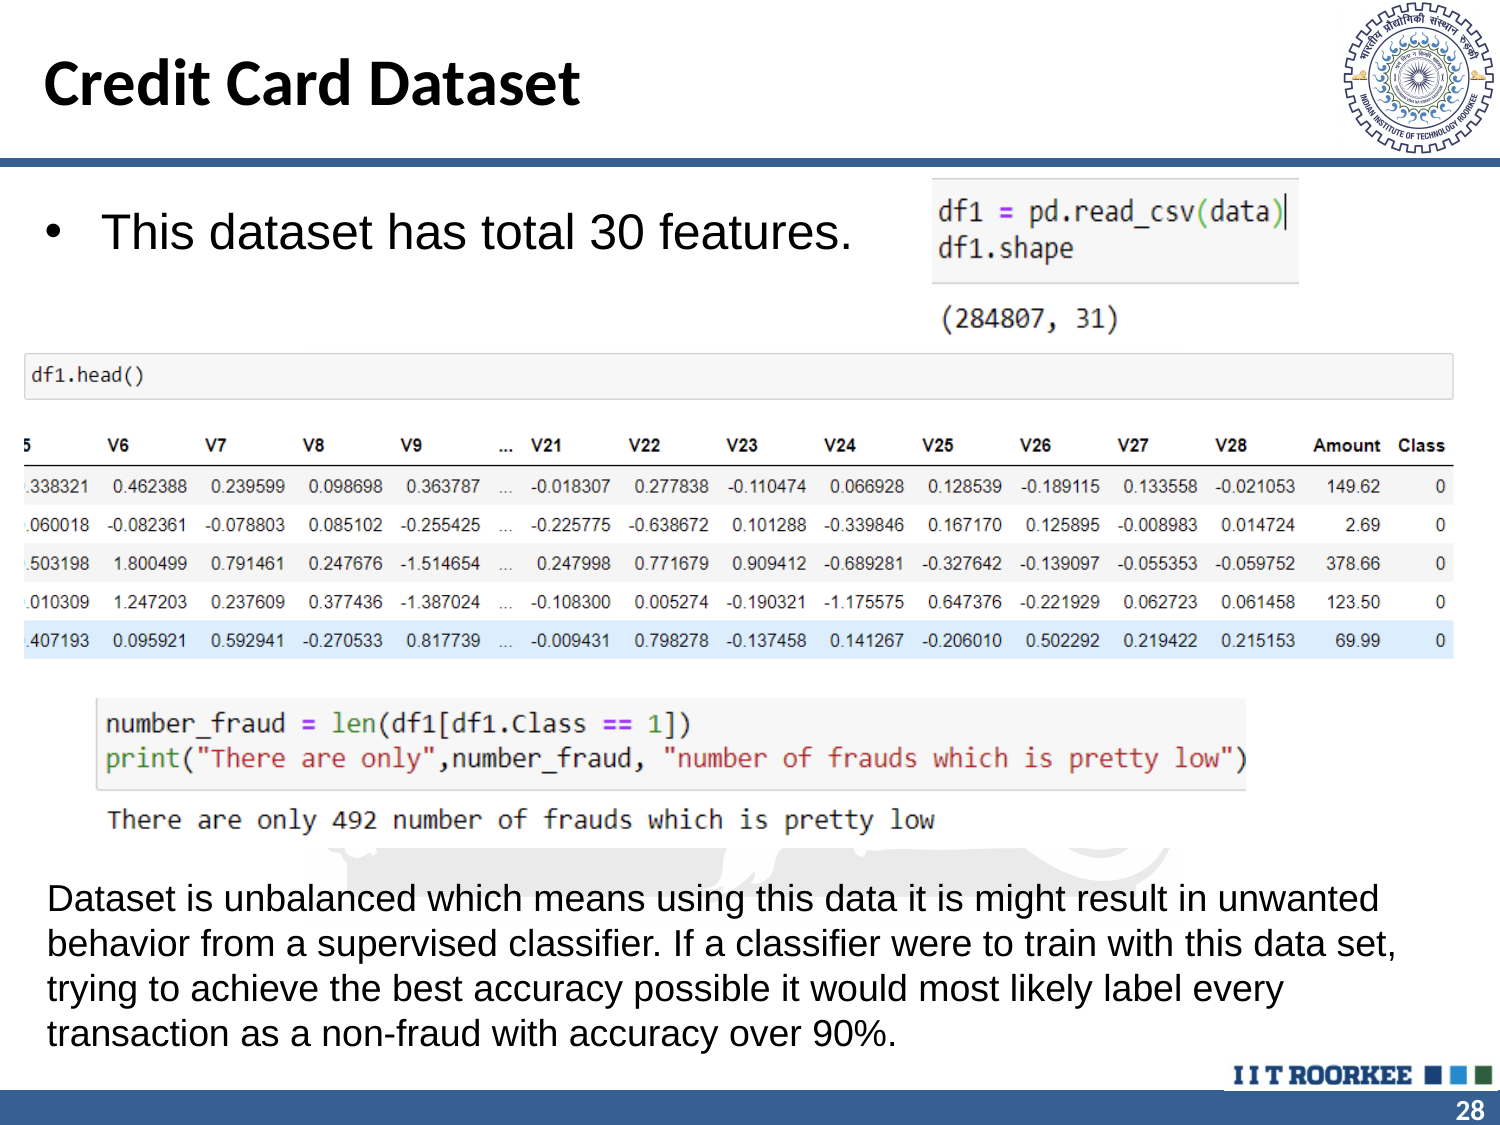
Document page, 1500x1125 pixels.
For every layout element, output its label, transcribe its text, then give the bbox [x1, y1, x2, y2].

picture [1339, 0, 1500, 158]
title Credit Card Dataset [29, 33, 1185, 125]
picture [932, 178, 1299, 350]
text_box Dataset is unbalanced which means using this data it is might result in unwanted behavior from a supervised classifier. If a classifier were to train with this data set, trying to achieve the best accuracy possible it would most likely label every transaction as a non-fraud with accuracy over 90%. [32, 866, 1462, 1061]
list This dataset has total 30 features. [29, 192, 1468, 1050]
picture [1224, 1057, 1498, 1091]
picture [22, 353, 1462, 848]
